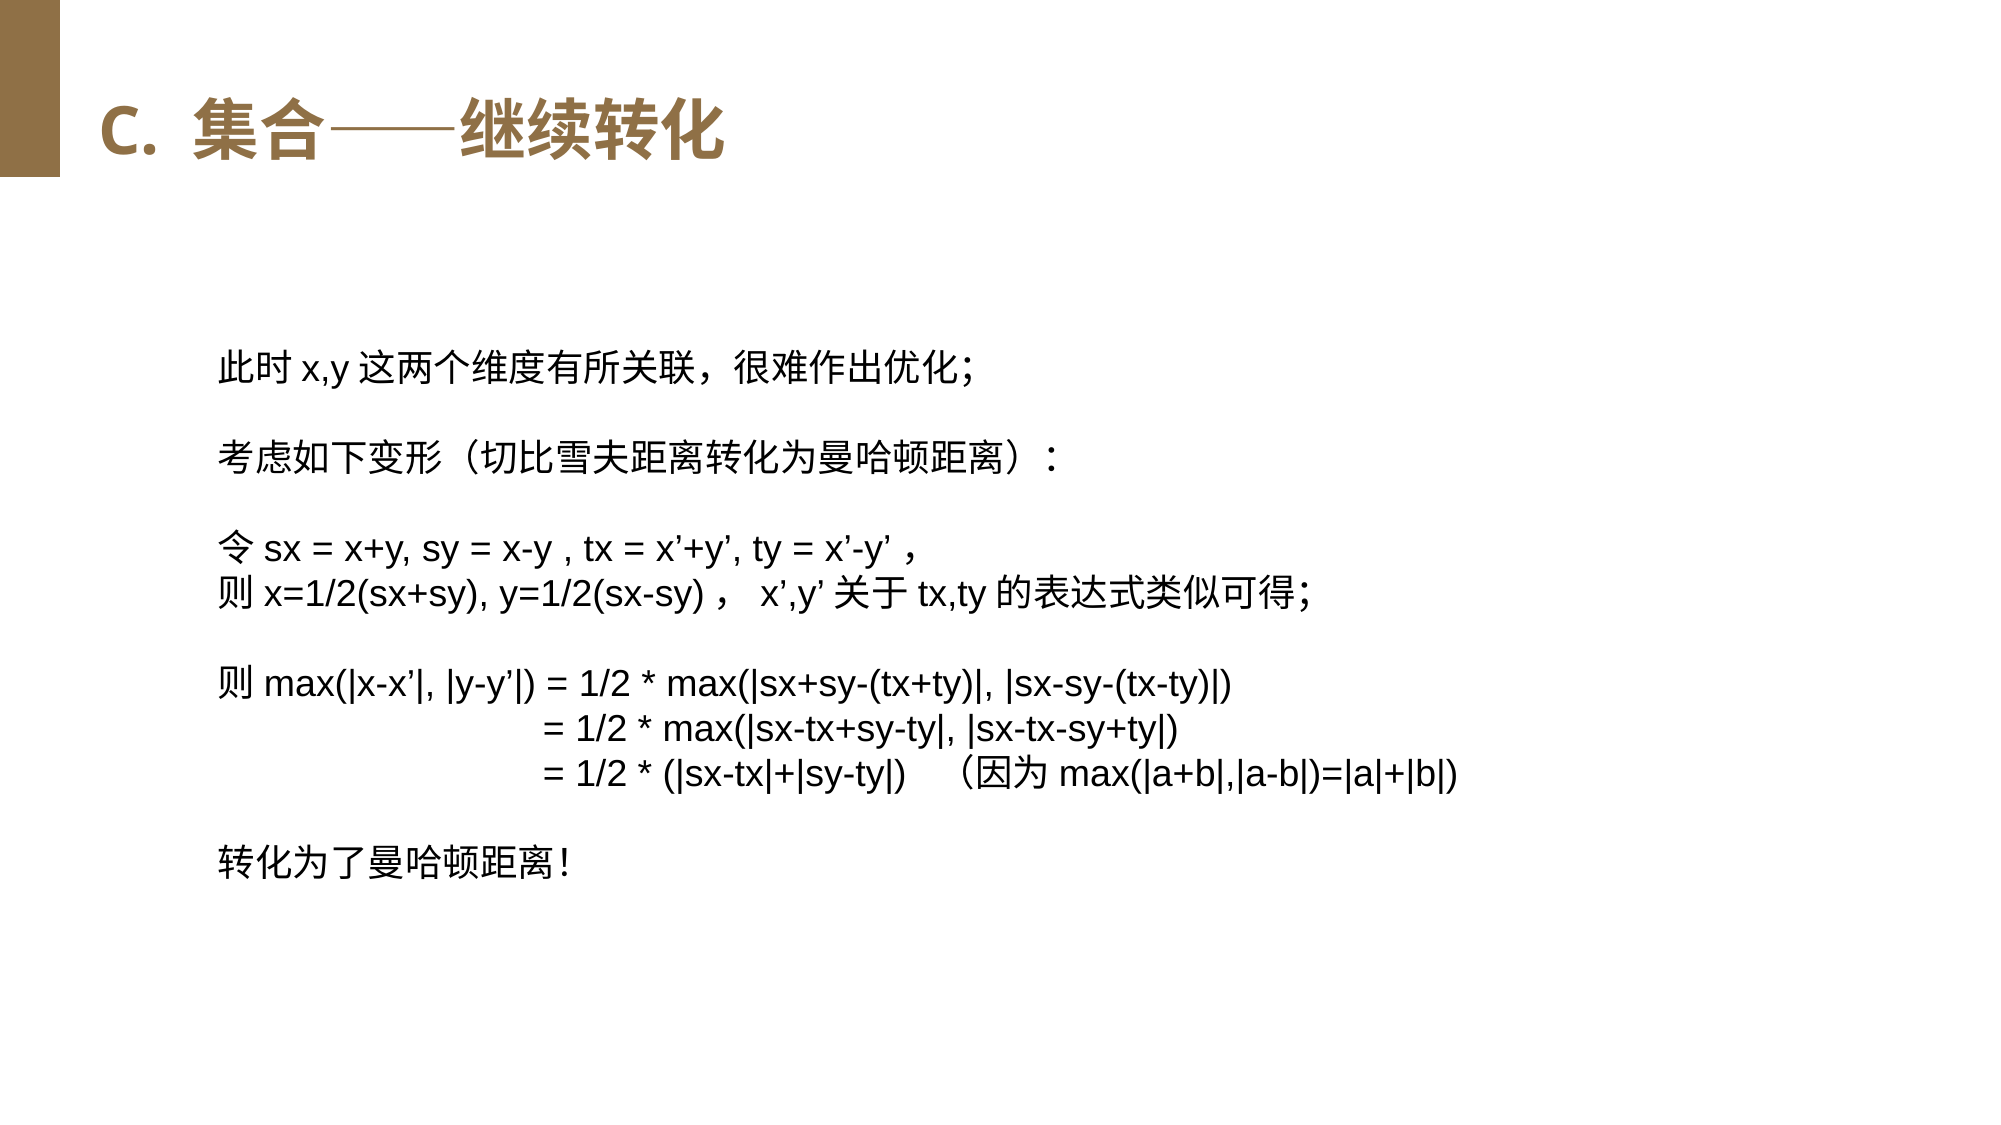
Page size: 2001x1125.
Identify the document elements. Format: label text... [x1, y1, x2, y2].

text_box 此时x,y这两个维度有所关联，很难作出优化； 考虑如下变形（切比雪夫距离转化为曼哈顿距离）： 令sx = x+y, sy = x-y , tx = x’+y’, ty = x’-y’， 则x=1/2(sx+sy), y=1/2(sx-sy)，x’,y’关于tx,ty的表达式类似可得； 则max(|x-x’|, |y-y’|) = 1/2 * max(|sx+sy-(tx+ty)|, |sx-sy-(tx-ty)|) = 1/2 * max(|sx-tx+sy-ty|, |sx-tx-sy+ty|) = 1/2 * (|sx-tx|+|sy-ty|) （因为max(|a+b|,|a-b|)=|a|+|b|) 转化为了曼哈顿距离！ [202, 336, 1679, 937]
text_box C. 集合——继续转化 [83, 77, 1587, 177]
text_box [0, 0, 60, 177]
